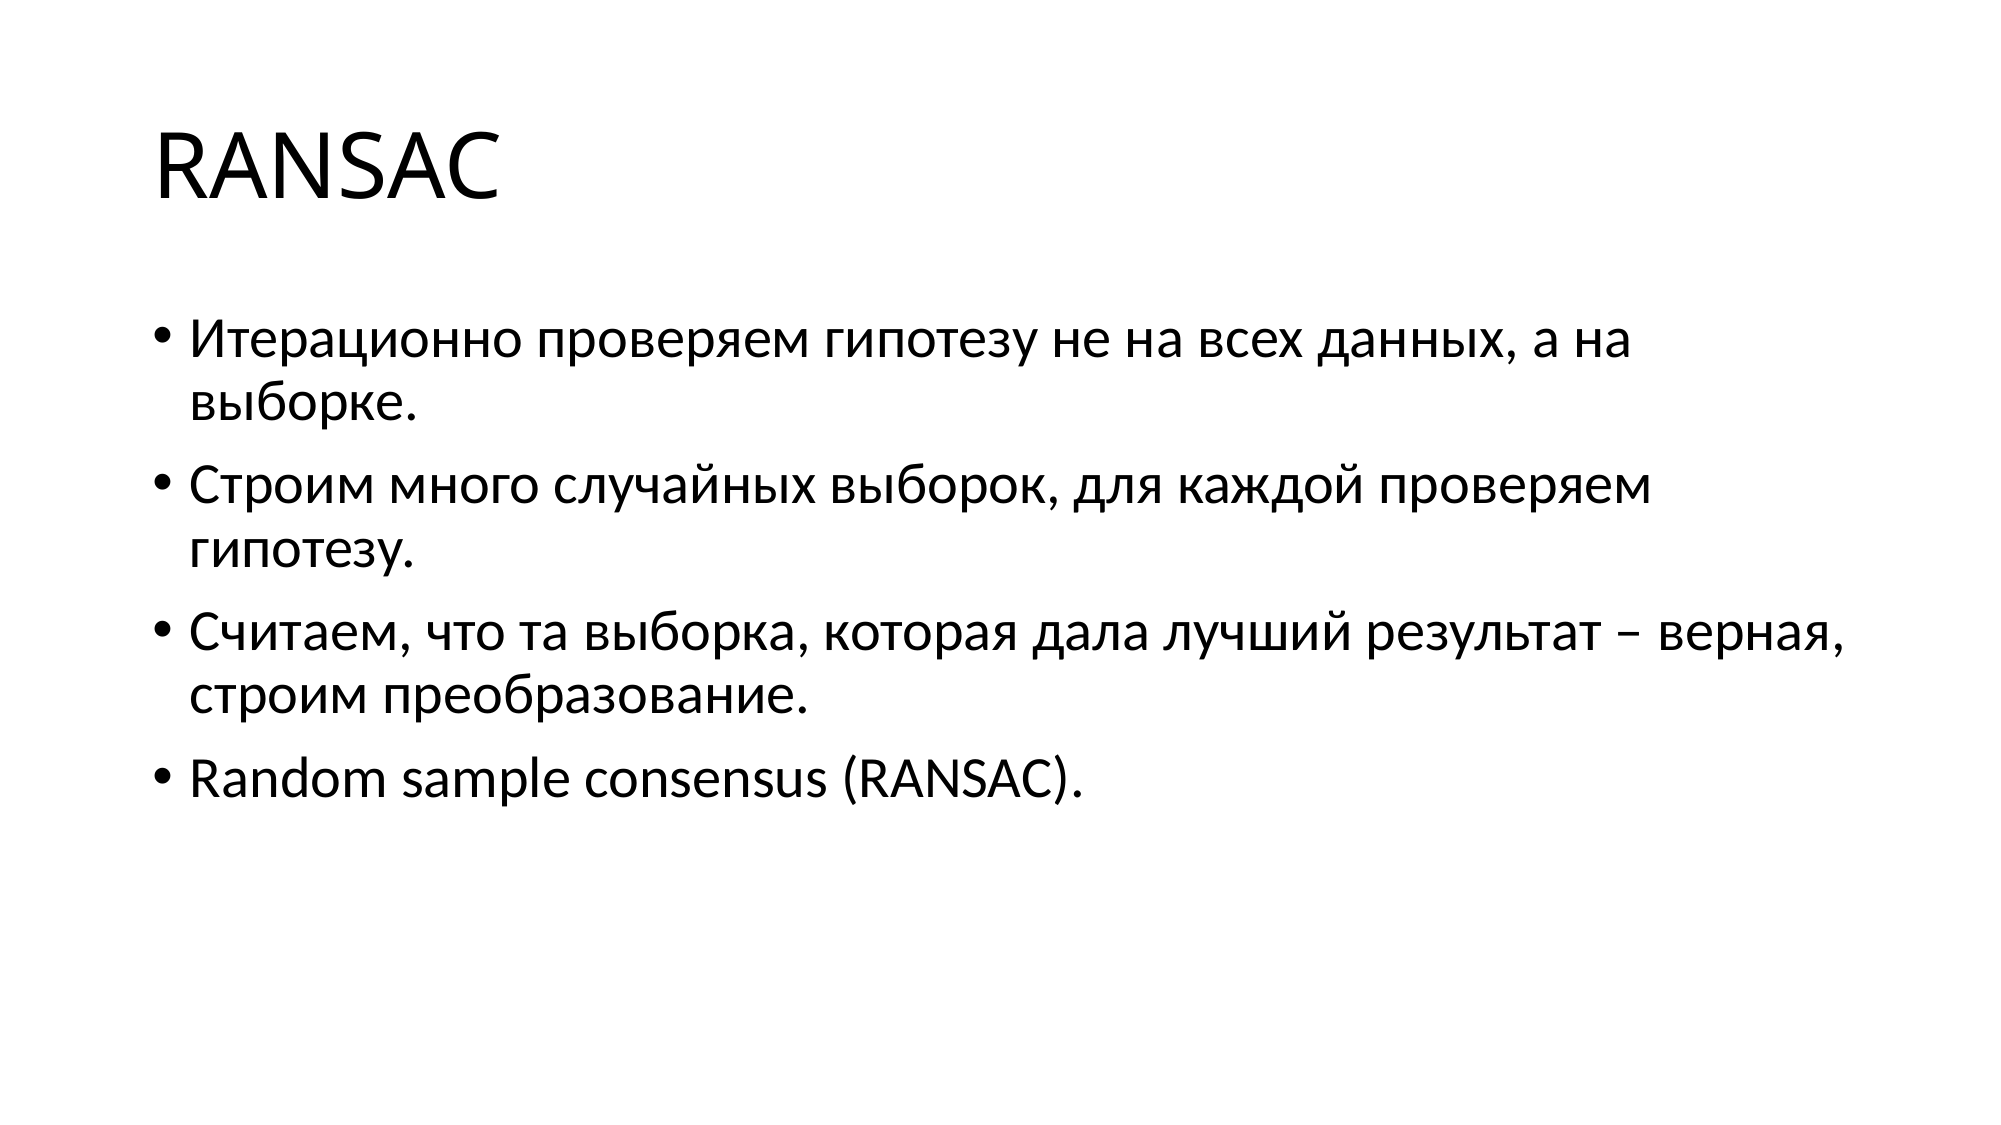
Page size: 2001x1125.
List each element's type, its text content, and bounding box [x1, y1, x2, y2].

list Итерационно проверяем гипотезу не на всех данных, а на выборке. Строим много случайных выборок, для каждой проверяем гипотезу. Считаем, что та выборка, которая дала лучший результат – верная, строим преобразование. Random sample consensus (RANSAC). [137, 299, 1863, 1014]
title RANSAC [137, 59, 1863, 278]
